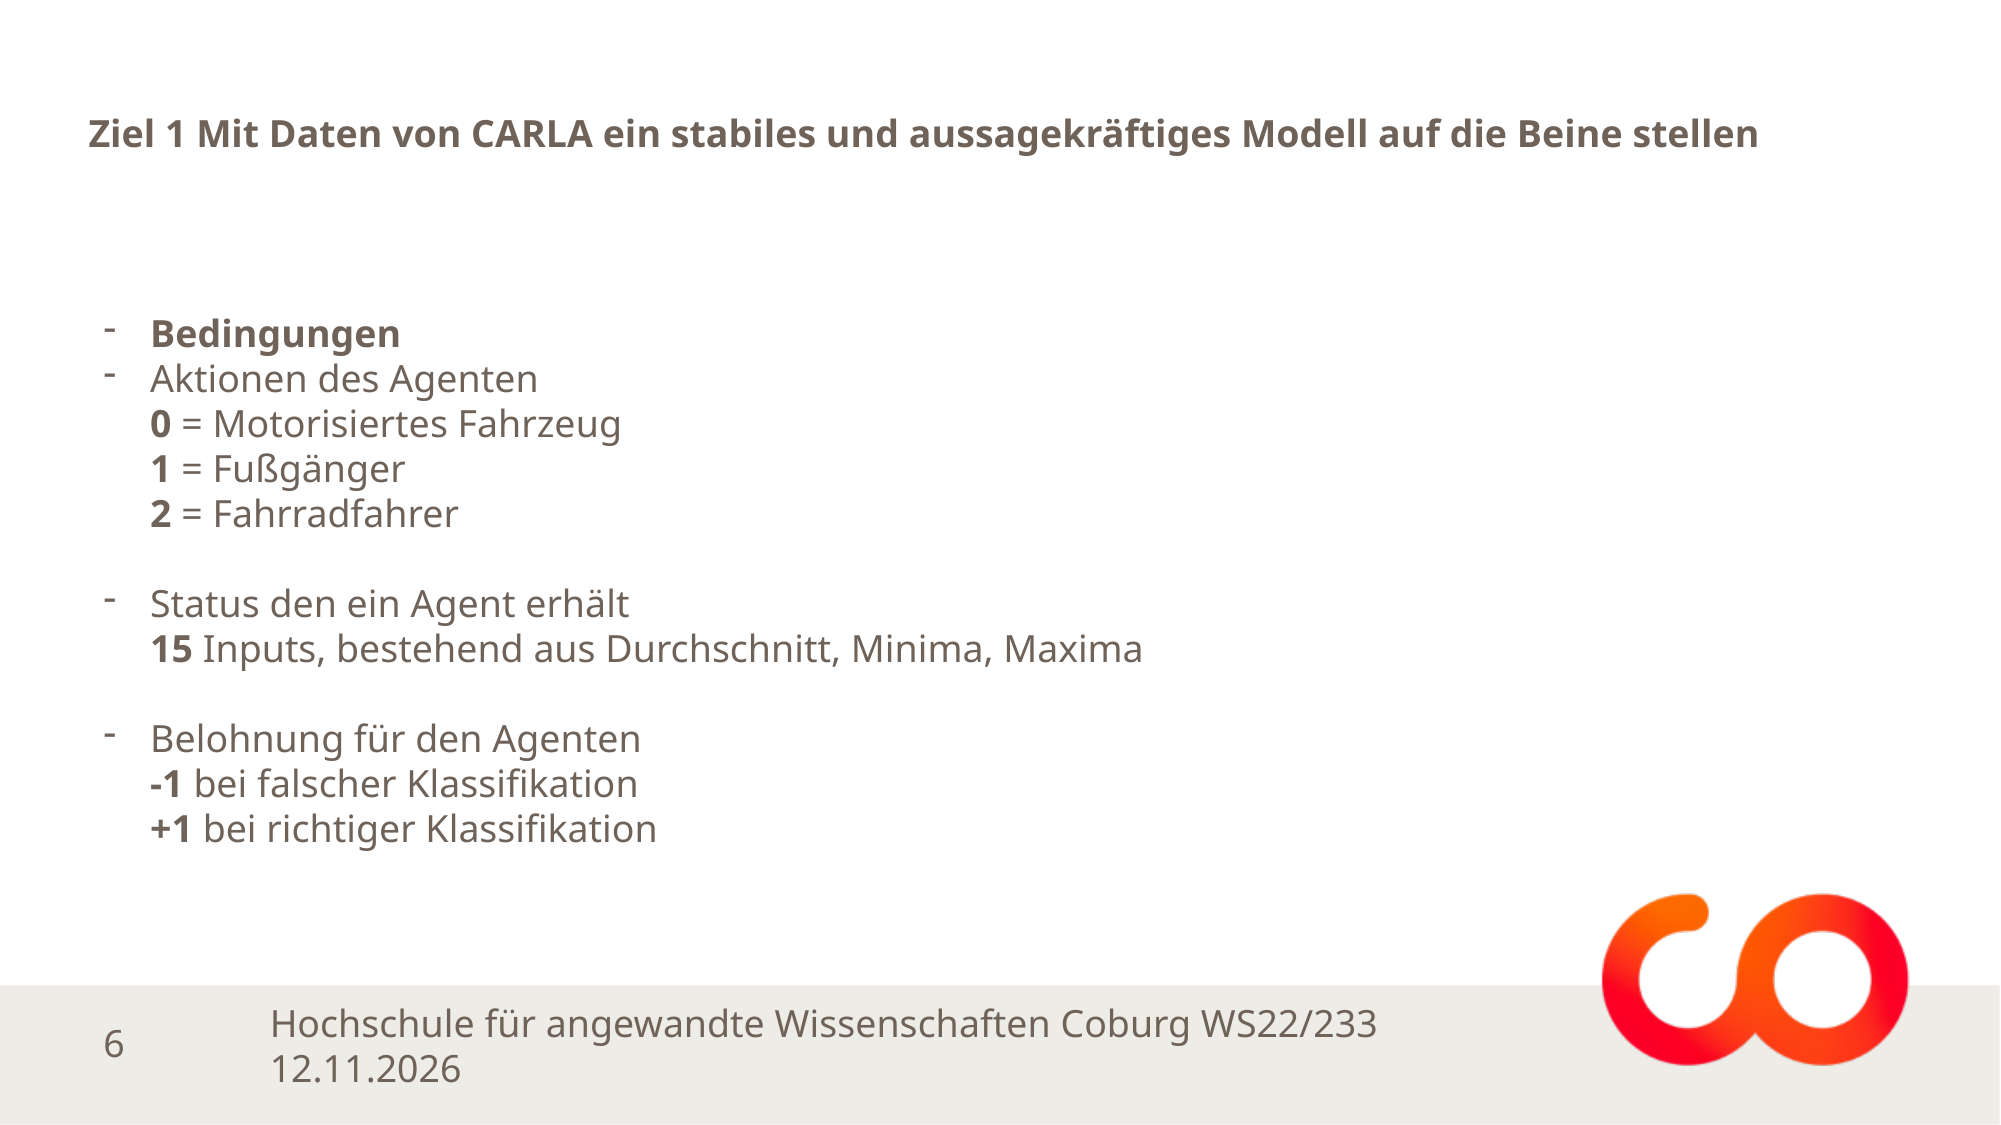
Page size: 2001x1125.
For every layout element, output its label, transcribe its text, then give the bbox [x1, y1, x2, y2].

picture [1601, 892, 1911, 1069]
text_box Ziel 1 Mit Daten von CARLA ein stabiles und aussagekräftiges Modell auf die Beine stellen [88, 81, 1919, 184]
text_box Hochschule für angewandte Wissenschaften Coburg WS22/233 19.01.2023 [255, 1029, 1566, 1067]
text_box Bedingungen Aktionen des Agenten 0 = Motorisiertes Fahrzeug 1 = Fußgänger 2 = Fahrradfahrer Status den ein Agent erhält 15 Inputs, bestehend aus Durchschnitt, Minima, Maxima Belohnung für den Agenten -1 bei falscher Klassifikation +1 bei richtiger Klassifikation [88, 302, 1651, 858]
